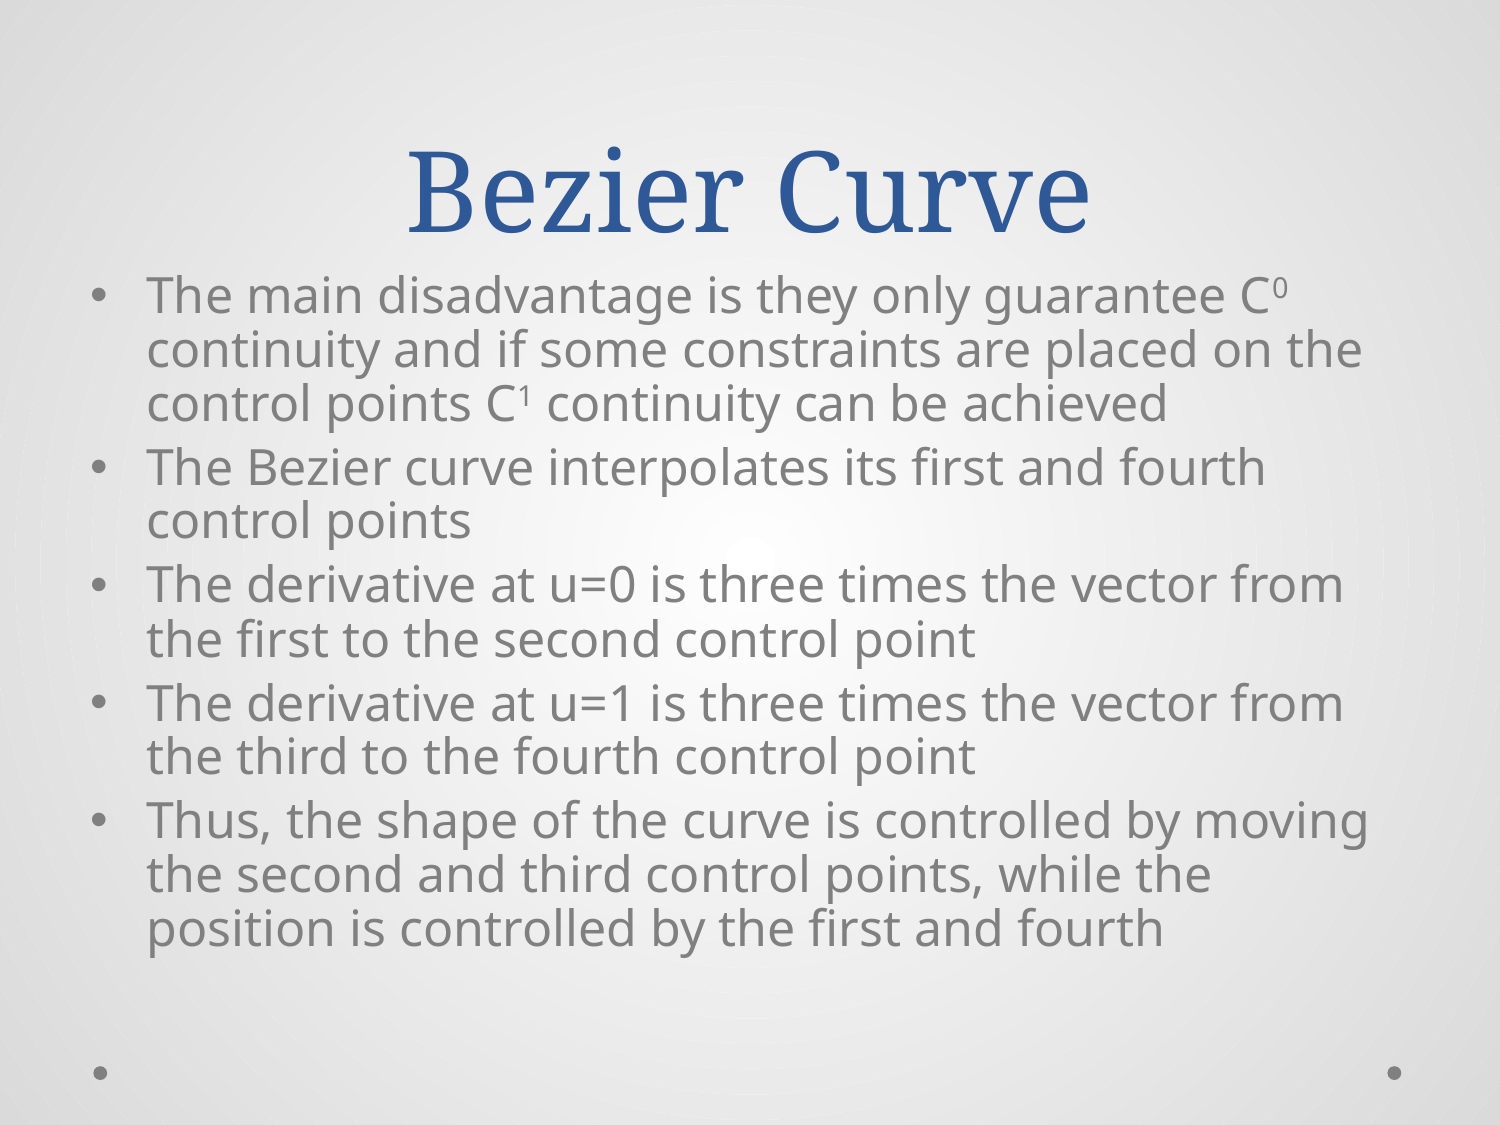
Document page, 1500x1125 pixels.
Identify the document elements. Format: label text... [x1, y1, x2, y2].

title Bezier Curve [75, 0, 1425, 262]
list The main disadvantage is they only guarantee C0 continuity and if some constraints are placed on the control points C1 continuity can be achieved The Bezier curve interpolates its first and fourth control points The derivative at u=0 is three times the vector from the first to the second control point The derivative at u=1 is three times the vector from the third to the fourth control point Thus, the shape of the curve is controlled by moving the second and third control points, while the position is controlled by the first and fourth [75, 262, 1425, 1005]
